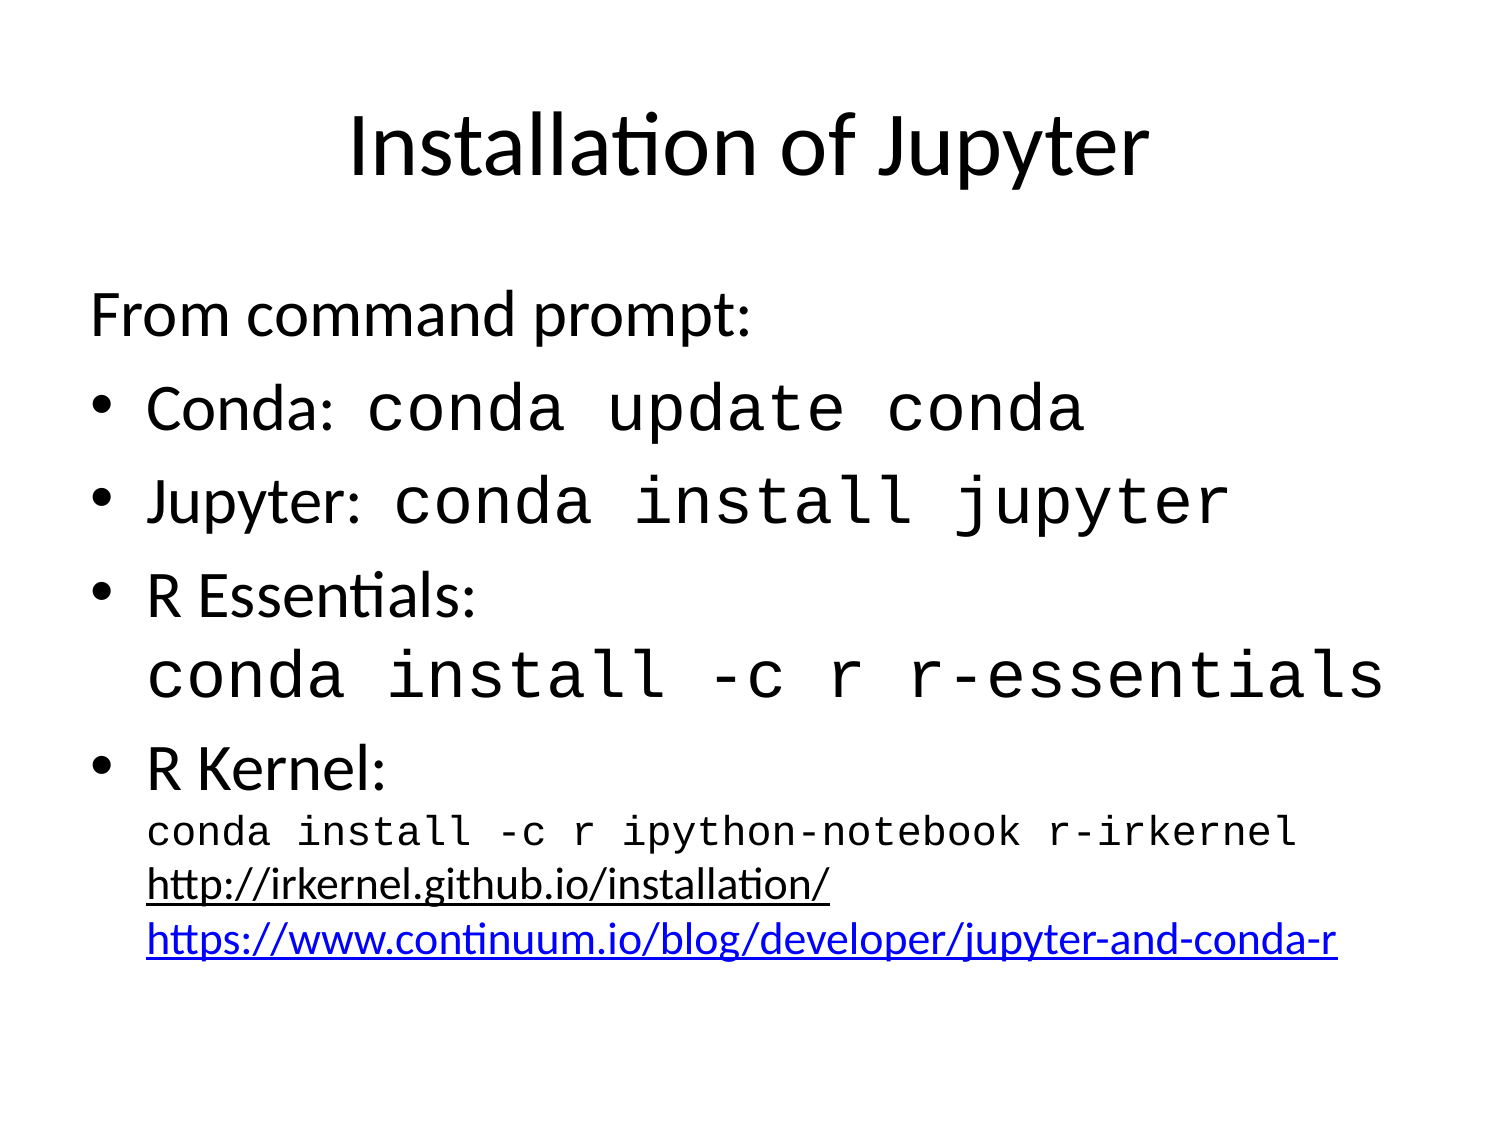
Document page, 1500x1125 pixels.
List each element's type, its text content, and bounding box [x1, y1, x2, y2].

title Installation of Jupyter [75, 45, 1425, 233]
list From command prompt: Conda: conda update conda Jupyter: conda install jupyter R Essentials: conda install -c r r-essentials R Kernel: conda install -c r ipython-notebook r-irkernel http://irkernel.github.io/installation/ https://www.continuum.io/blog/developer/jupyter-and-conda-r [75, 262, 1425, 1005]
